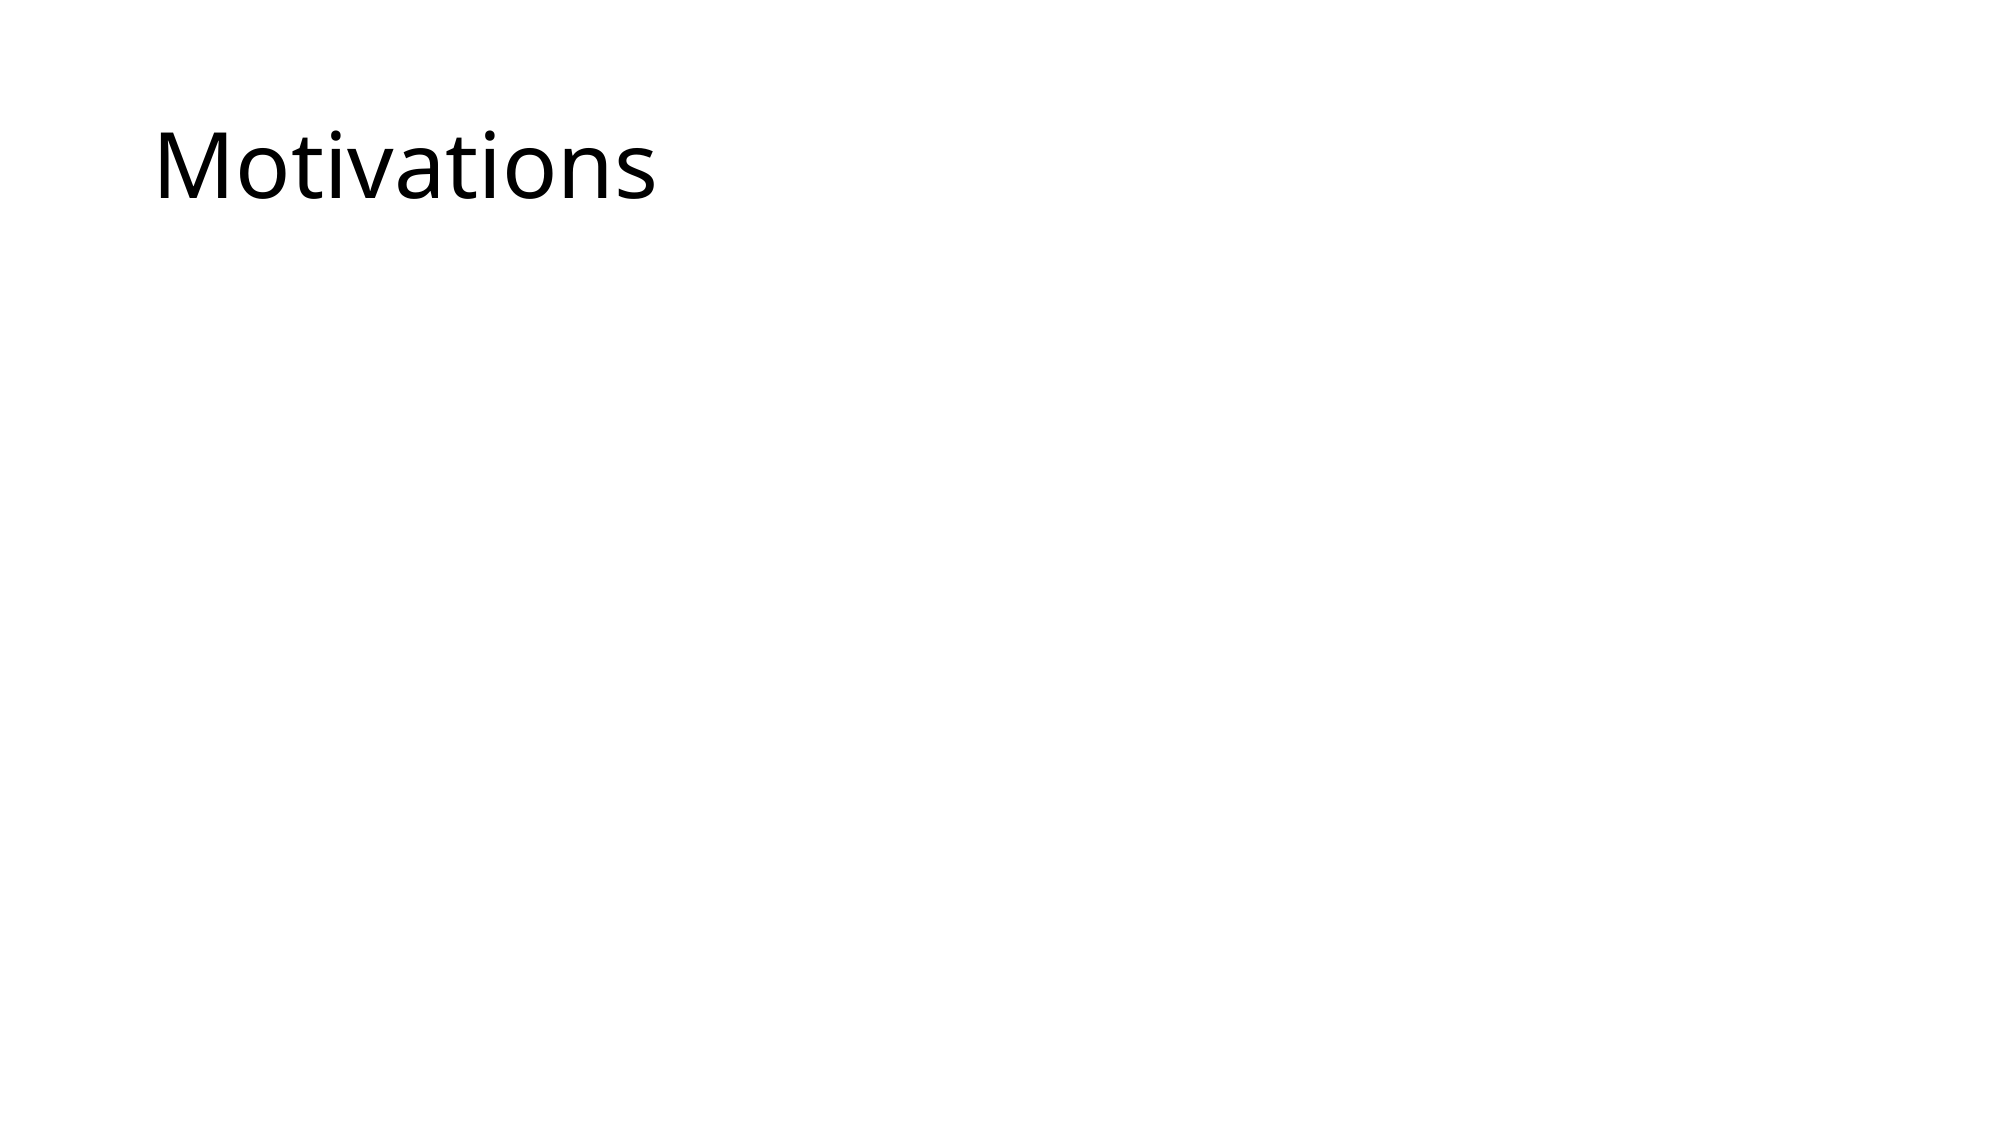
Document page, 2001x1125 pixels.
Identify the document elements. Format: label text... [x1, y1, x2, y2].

title Motivations [137, 59, 1863, 278]
